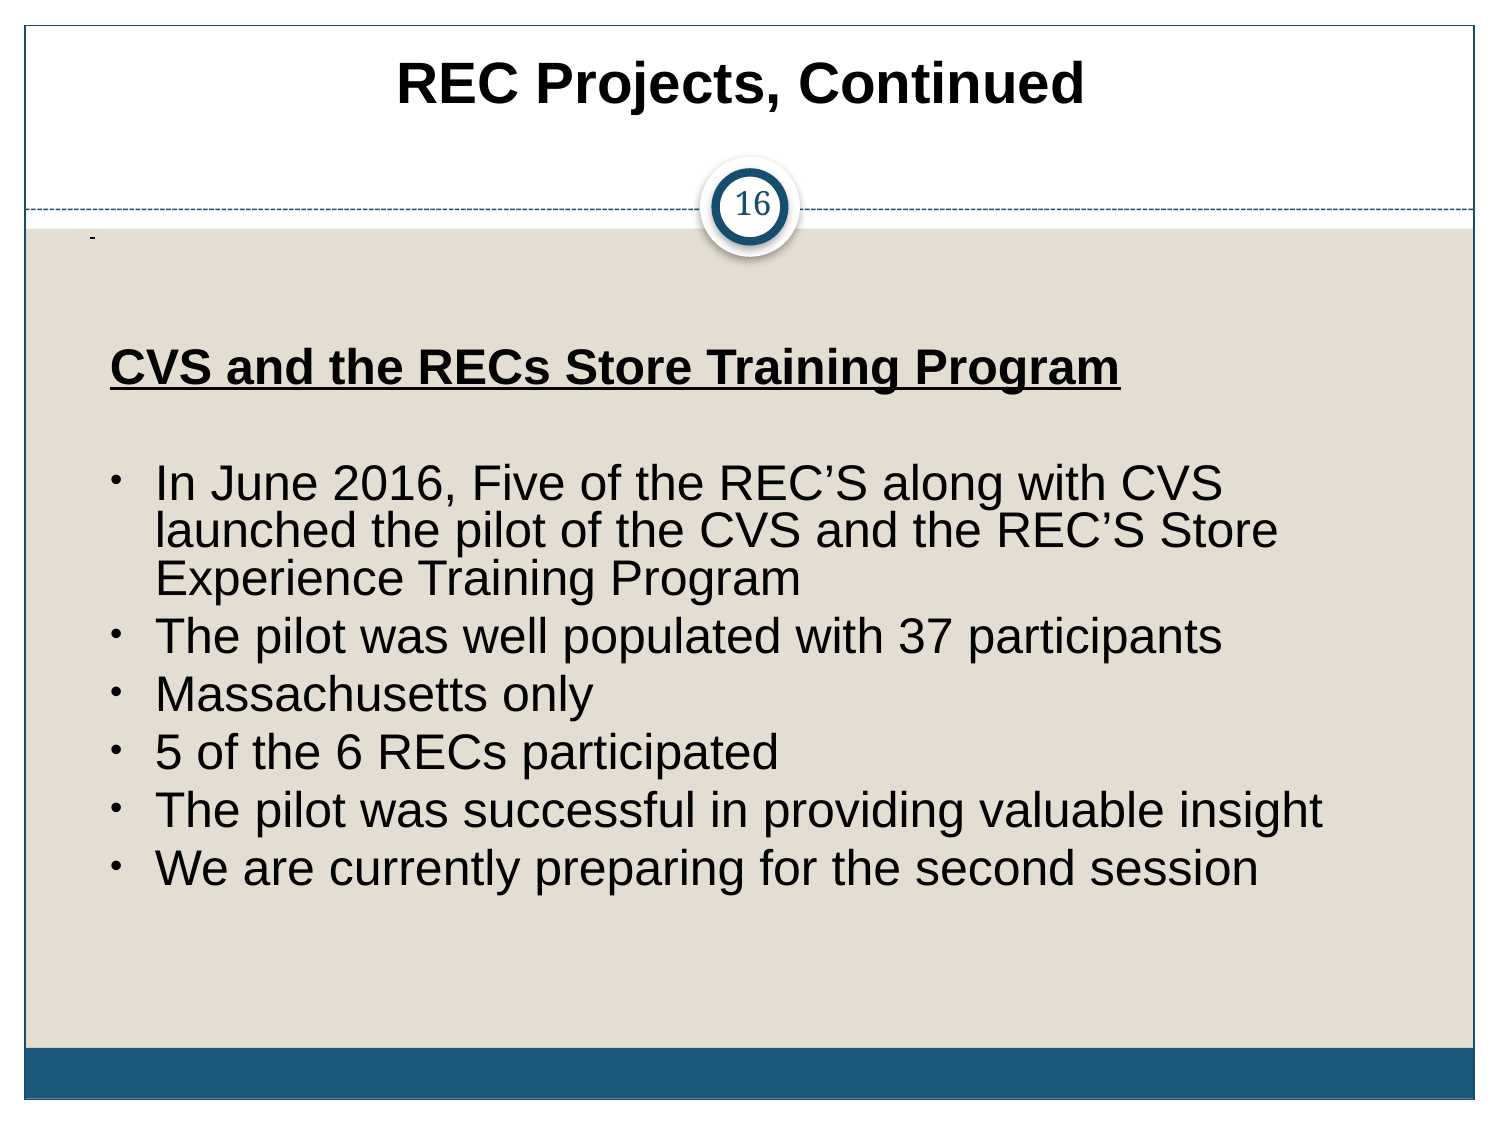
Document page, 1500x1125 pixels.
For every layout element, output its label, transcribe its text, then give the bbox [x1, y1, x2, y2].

list CVS and the RECs Store Training Program In June 2016, Five of the REC’S along with CVS launched the pilot of the CVS and the REC’S Store Experience Training Program The pilot was well populated with 37 participants Massachusetts only 5 of the 6 RECs participated The pilot was successful in providing valuable insight We are currently preparing for the second session [49, 199, 1426, 1063]
slide_number 16 [715, 168, 791, 241]
title REC Projects, Continued [49, 37, 1450, 163]
